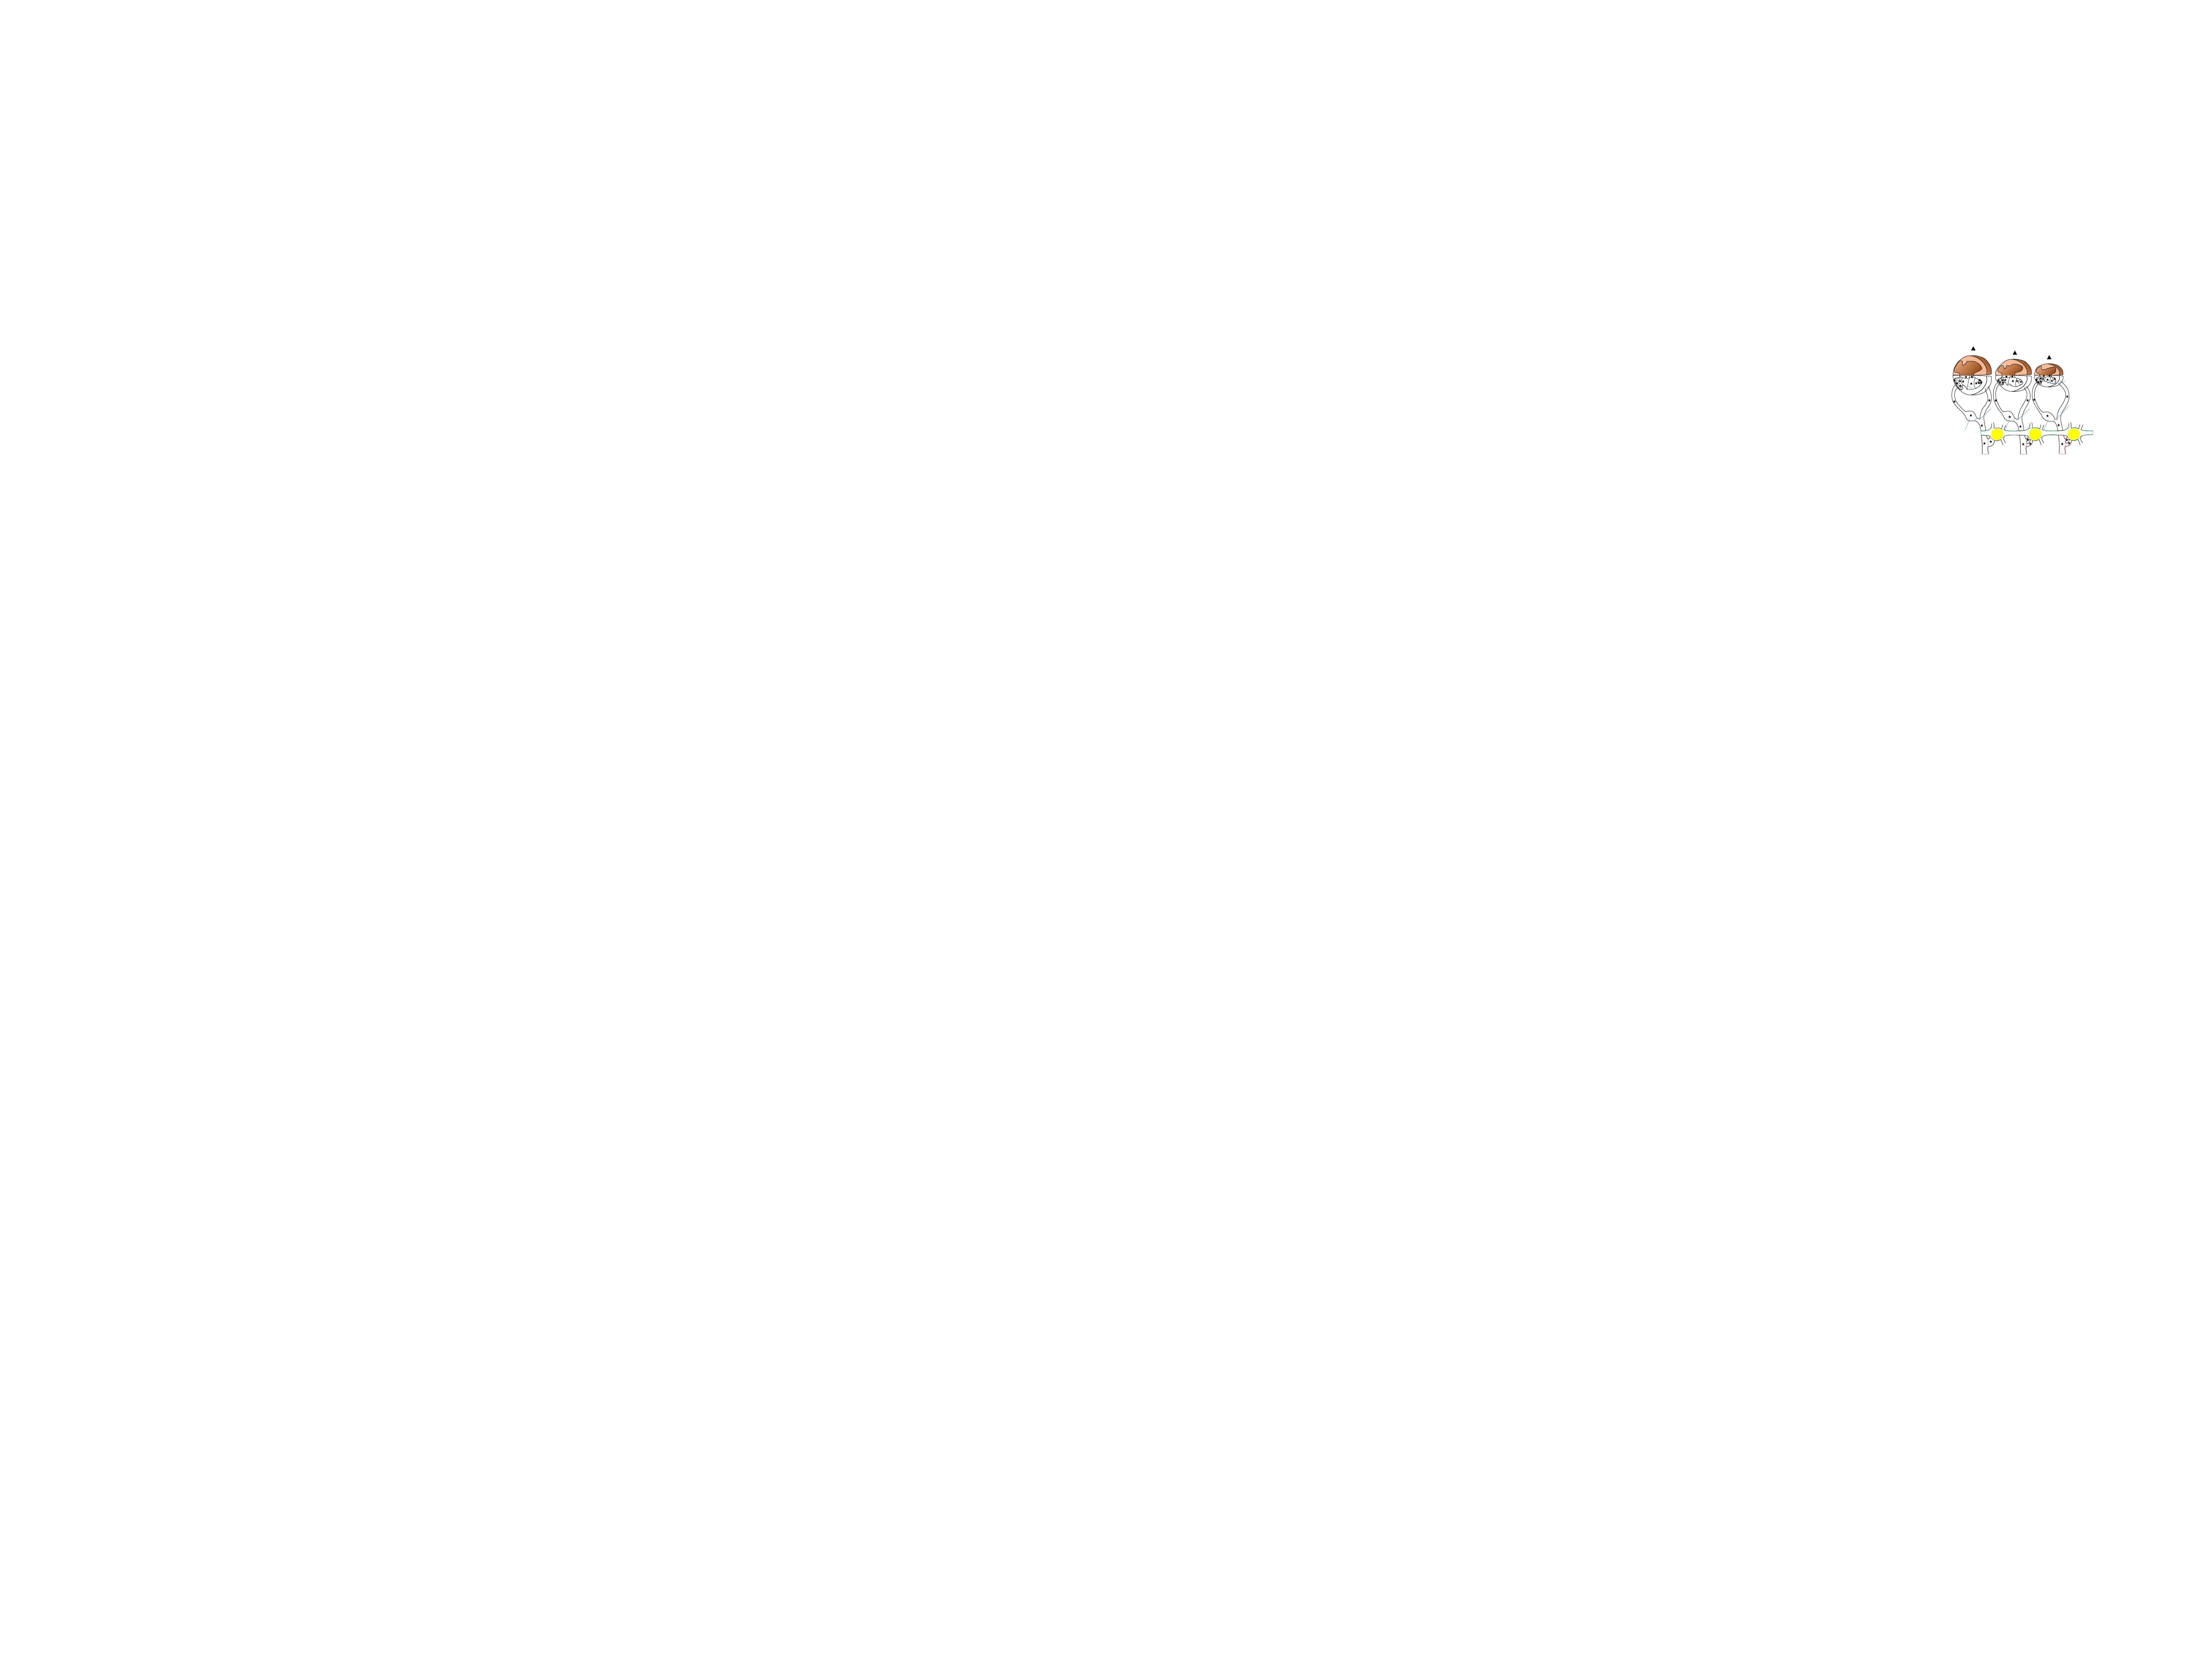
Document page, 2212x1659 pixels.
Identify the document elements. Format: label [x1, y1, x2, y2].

text_box [2070, 422, 2080, 428]
text_box [2019, 441, 2033, 454]
text_box [2081, 441, 2085, 443]
text_box [1995, 441, 2004, 450]
text_box [2081, 425, 2088, 428]
text_box [2033, 441, 2042, 450]
text_box [2072, 441, 2081, 450]
text_box [1992, 382, 2030, 428]
text_box [1951, 385, 1991, 431]
text_box [1981, 441, 1995, 455]
text_box [2004, 441, 2010, 443]
text_box [2042, 441, 2048, 443]
text_box [1981, 428, 2093, 441]
text_box [1953, 347, 1992, 395]
text_box [1991, 423, 1992, 428]
text_box [2034, 356, 2063, 381]
text_box [1995, 351, 2032, 392]
text_box [2031, 381, 2069, 428]
text_box [2058, 435, 2072, 454]
